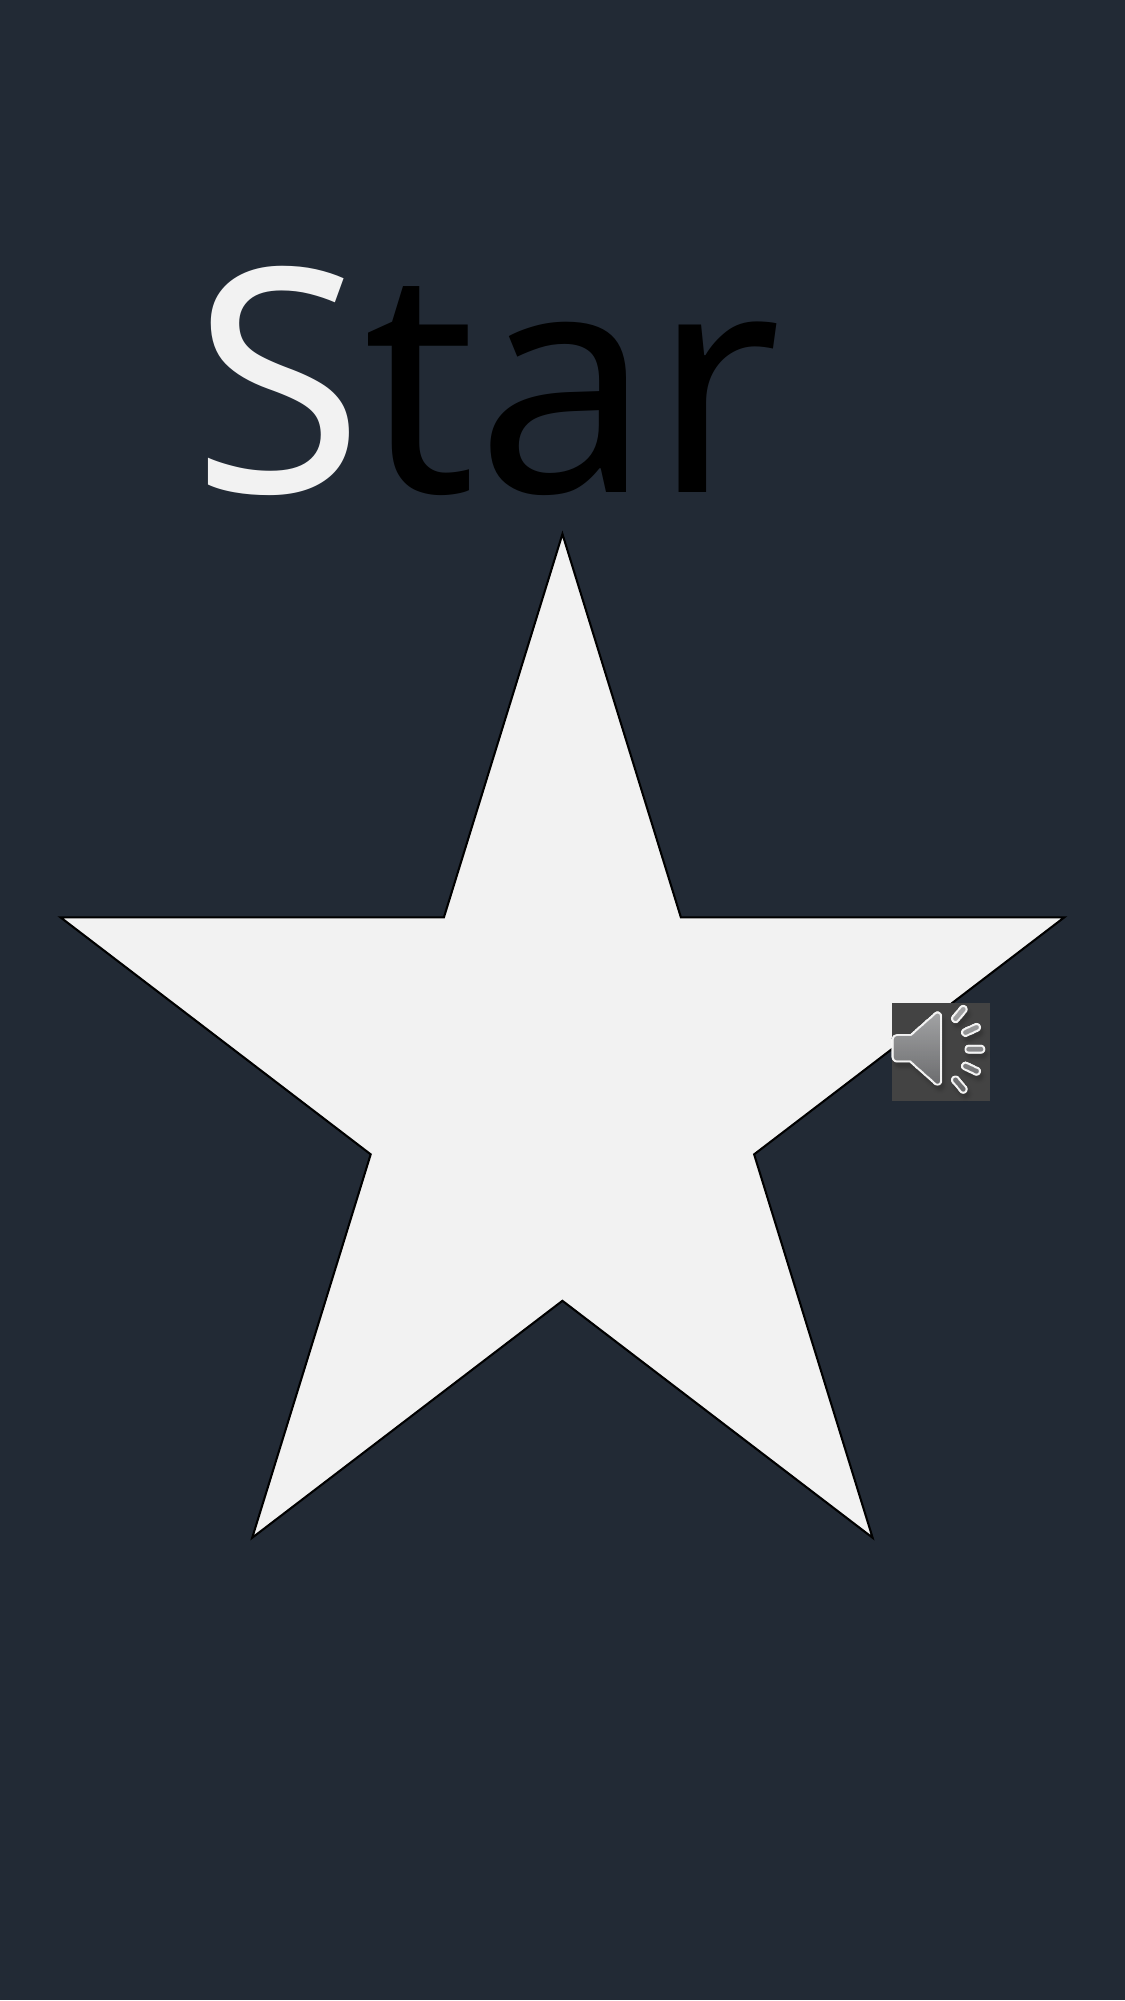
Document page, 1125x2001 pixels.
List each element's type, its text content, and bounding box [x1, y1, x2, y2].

text_box Star [177, 172, 1094, 562]
text_box [60, 533, 1065, 1538]
picture [890, 1001, 991, 1102]
